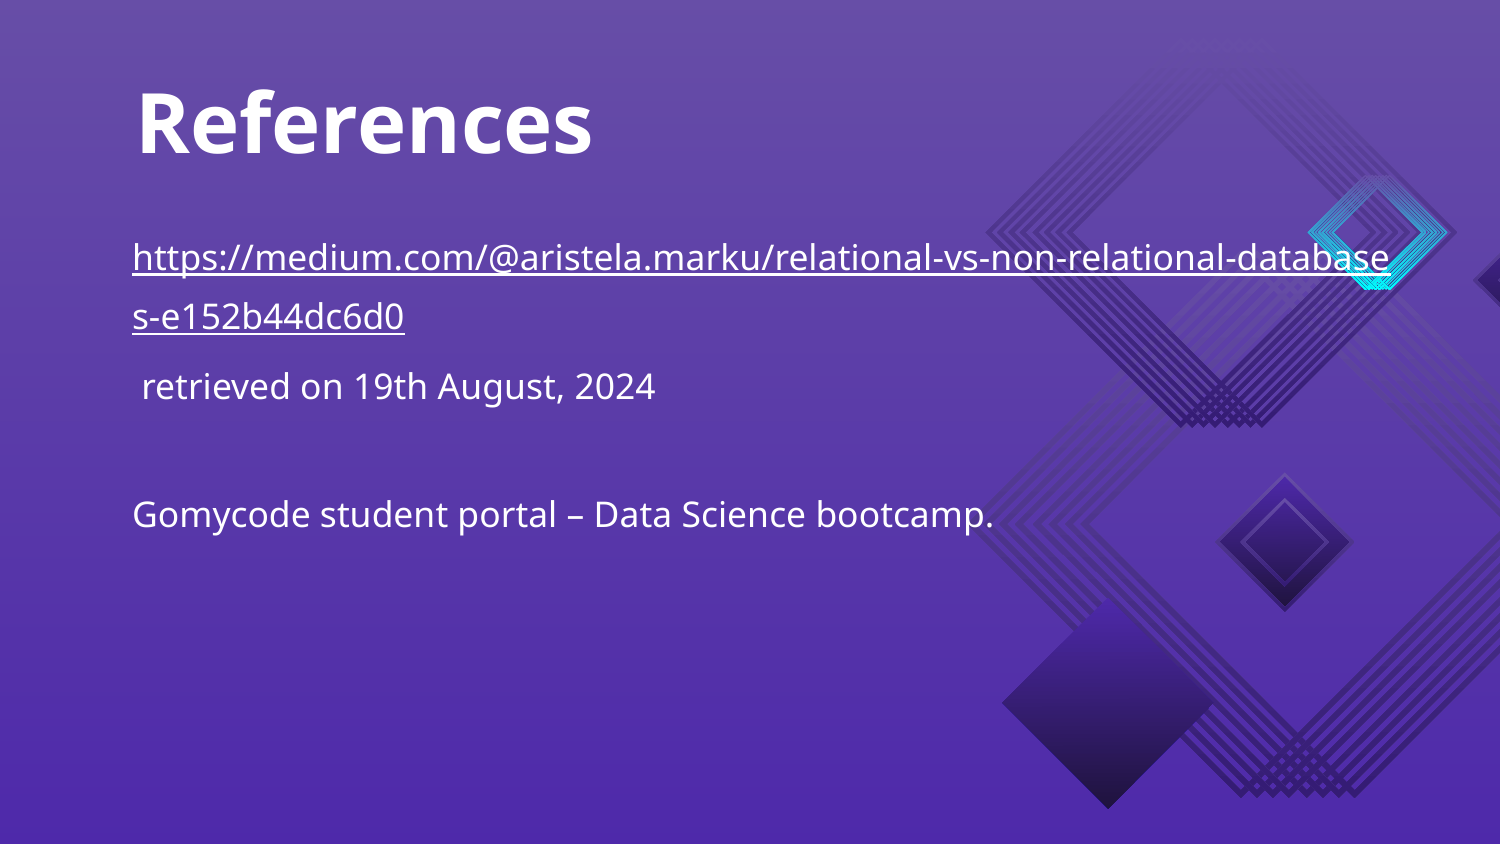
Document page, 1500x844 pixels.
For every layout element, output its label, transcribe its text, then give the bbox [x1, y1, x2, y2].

subtitle https://medium.com/@aristela.marku/relational-vs-non-relational-databases-e152b44dc6d0 retrieved on 19th August, 2024 Gomycode student portal – Data Science bootcamp. [116, 195, 1409, 823]
title References [120, 55, 952, 195]
